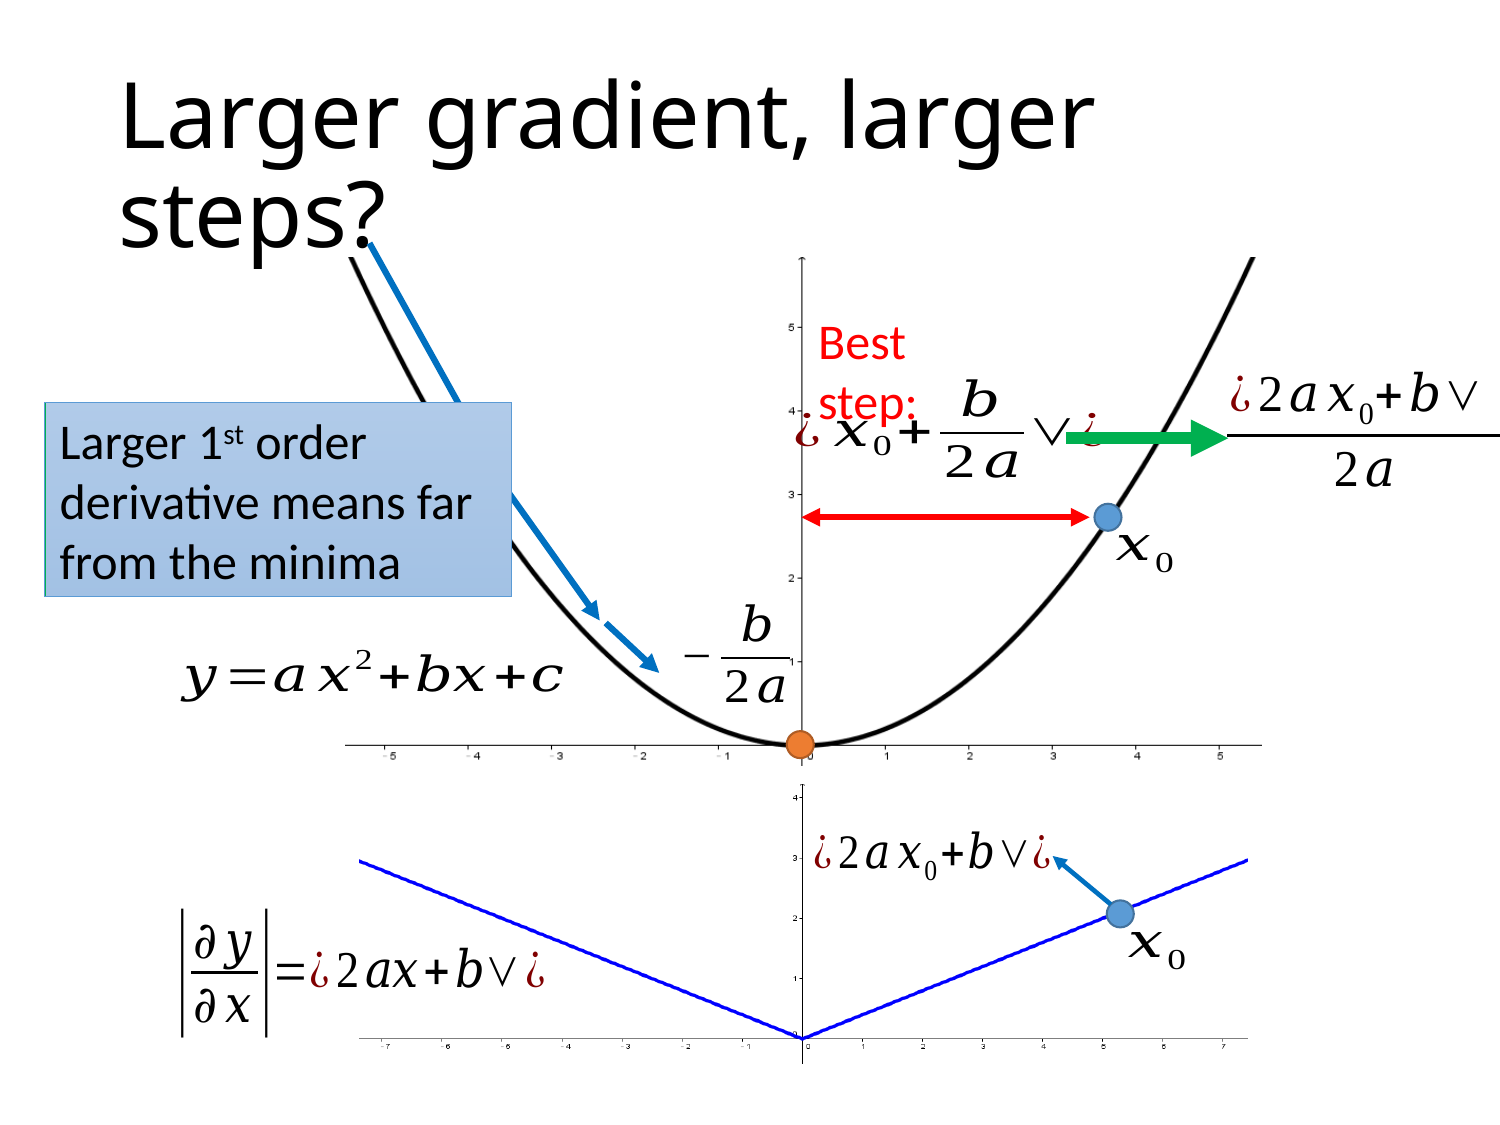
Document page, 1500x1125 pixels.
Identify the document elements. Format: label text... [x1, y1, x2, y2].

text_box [1052, 855, 1111, 905]
text_box Larger 1st order derivative means far from the minima [44, 402, 345, 597]
title Larger gradient, larger steps? [103, 59, 1397, 278]
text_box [501, 482, 600, 621]
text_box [605, 622, 660, 673]
picture [359, 784, 1248, 1064]
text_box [369, 243, 501, 479]
picture [345, 257, 1262, 766]
